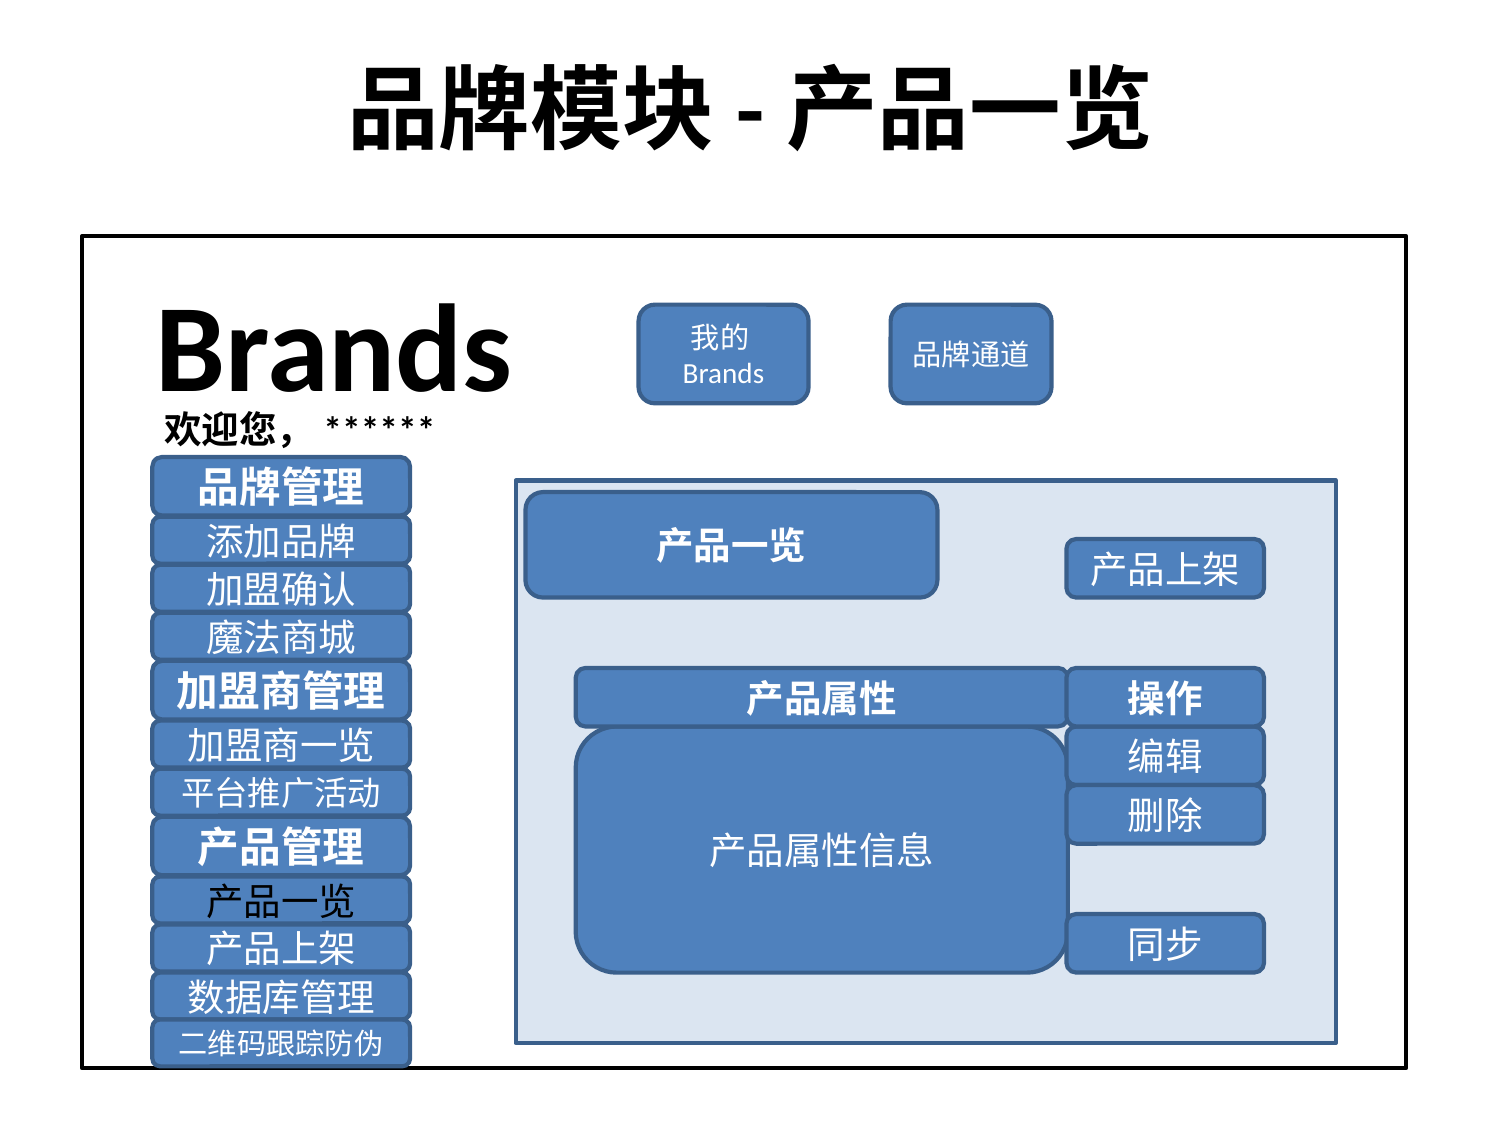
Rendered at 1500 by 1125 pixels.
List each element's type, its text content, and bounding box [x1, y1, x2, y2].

text_box 删除 [1064, 782, 1267, 846]
text_box 我的Brands [636, 302, 811, 406]
text_box 产品管理 [150, 817, 413, 875]
text_box 魔法商城 [150, 610, 413, 662]
text_box 加盟商管理 [150, 661, 413, 719]
text_box 平台推广活动 [150, 766, 413, 818]
text_box 加盟确认 [150, 562, 413, 612]
text_box [514, 478, 1338, 1045]
text_box 操作 [1064, 665, 1267, 729]
text_box 数据库管理 [150, 970, 413, 1019]
text_box 产品属性信息 [573, 729, 1070, 975]
text_box 品牌管理 [150, 454, 413, 516]
text_box 编辑 [1064, 727, 1267, 785]
text_box 产品属性 [573, 665, 1067, 729]
text_box 同步 [1064, 911, 1267, 975]
text_box 二维码跟踪防伪 [150, 1017, 413, 1069]
text_box 产品一览 [523, 489, 940, 600]
text_box 添加品牌 [150, 514, 413, 564]
text_box 欢迎您，****** [149, 398, 451, 459]
text_box 产品上架 [150, 922, 413, 972]
text_box 加盟商一览 [150, 718, 413, 768]
text_box 品牌通道 [888, 302, 1054, 406]
text_box [80, 234, 1408, 1070]
title 品牌模块-产品一览 [75, 11, 1425, 200]
text_box 产品上架 [1064, 536, 1267, 600]
text_box 产品一览 [150, 874, 413, 924]
